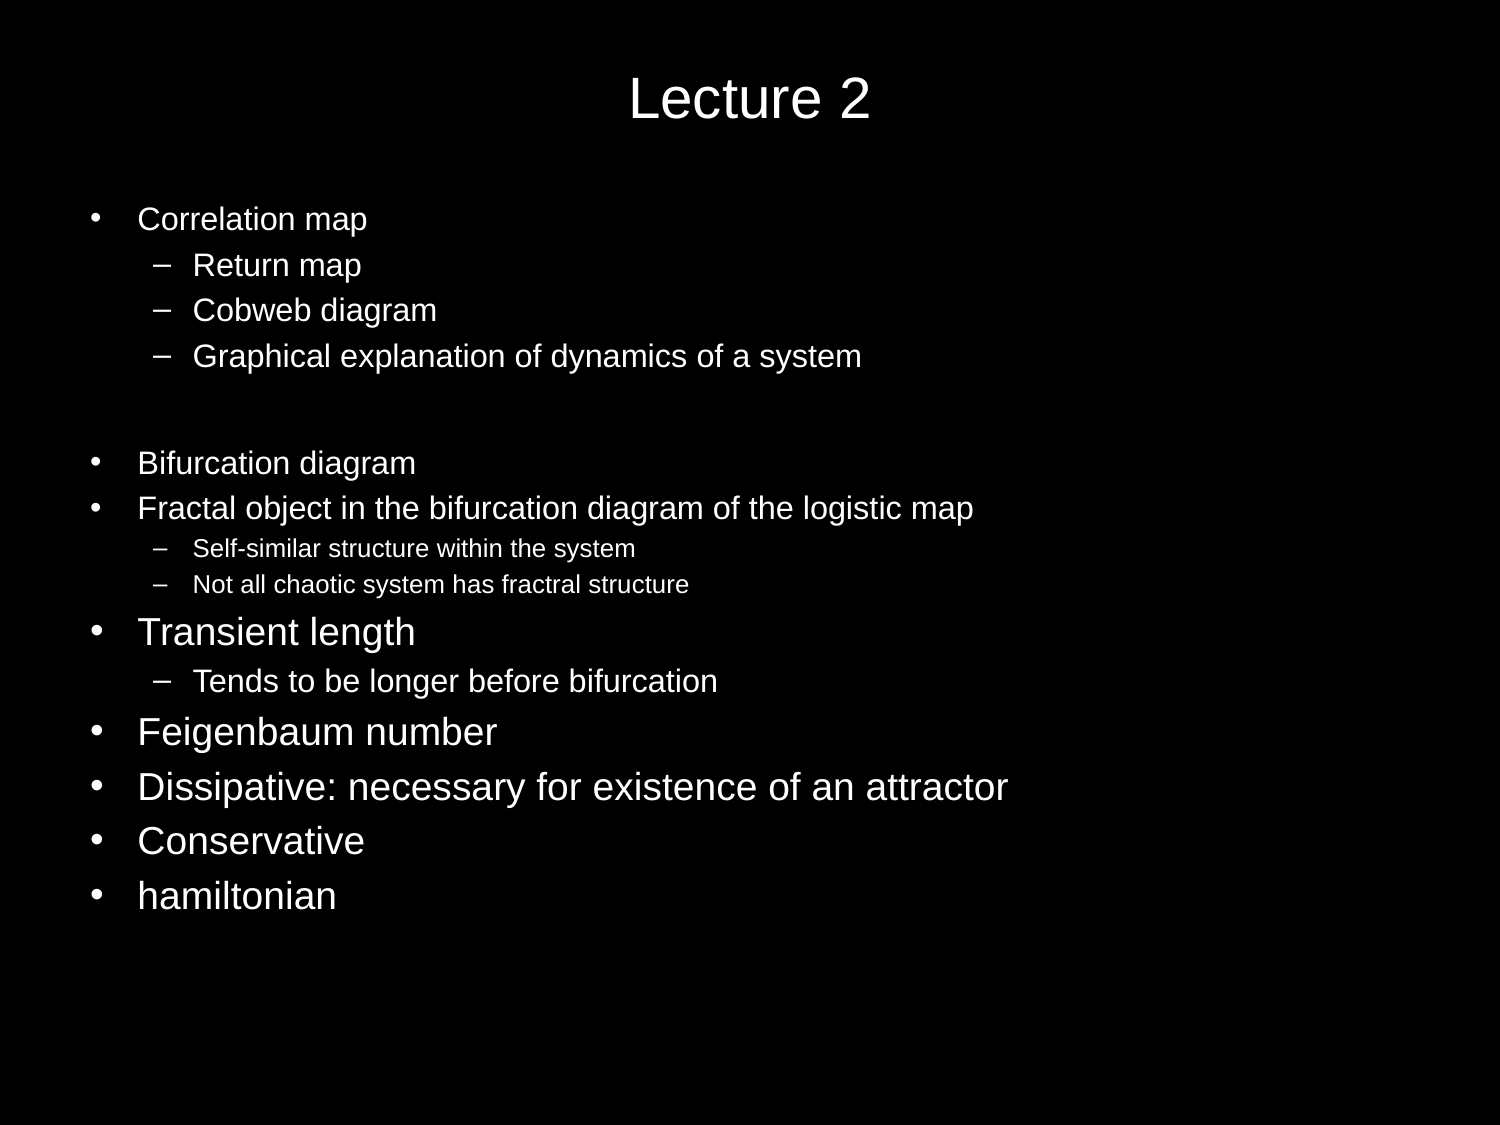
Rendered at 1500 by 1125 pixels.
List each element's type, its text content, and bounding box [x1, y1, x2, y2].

title Lecture 2 [75, 1, 1425, 190]
list Correlation map Return map Cobweb diagram Graphical explanation of dynamics of a system Bifurcation diagram Fractal object in the bifurcation diagram of the logistic map Self-similar structure within the system Not all chaotic system has fractral structure Transient length Tends to be longer before bifurcation Feigenbaum number Dissipative: necessary for existence of an attractor Conservative hamiltonian [75, 190, 1425, 934]
